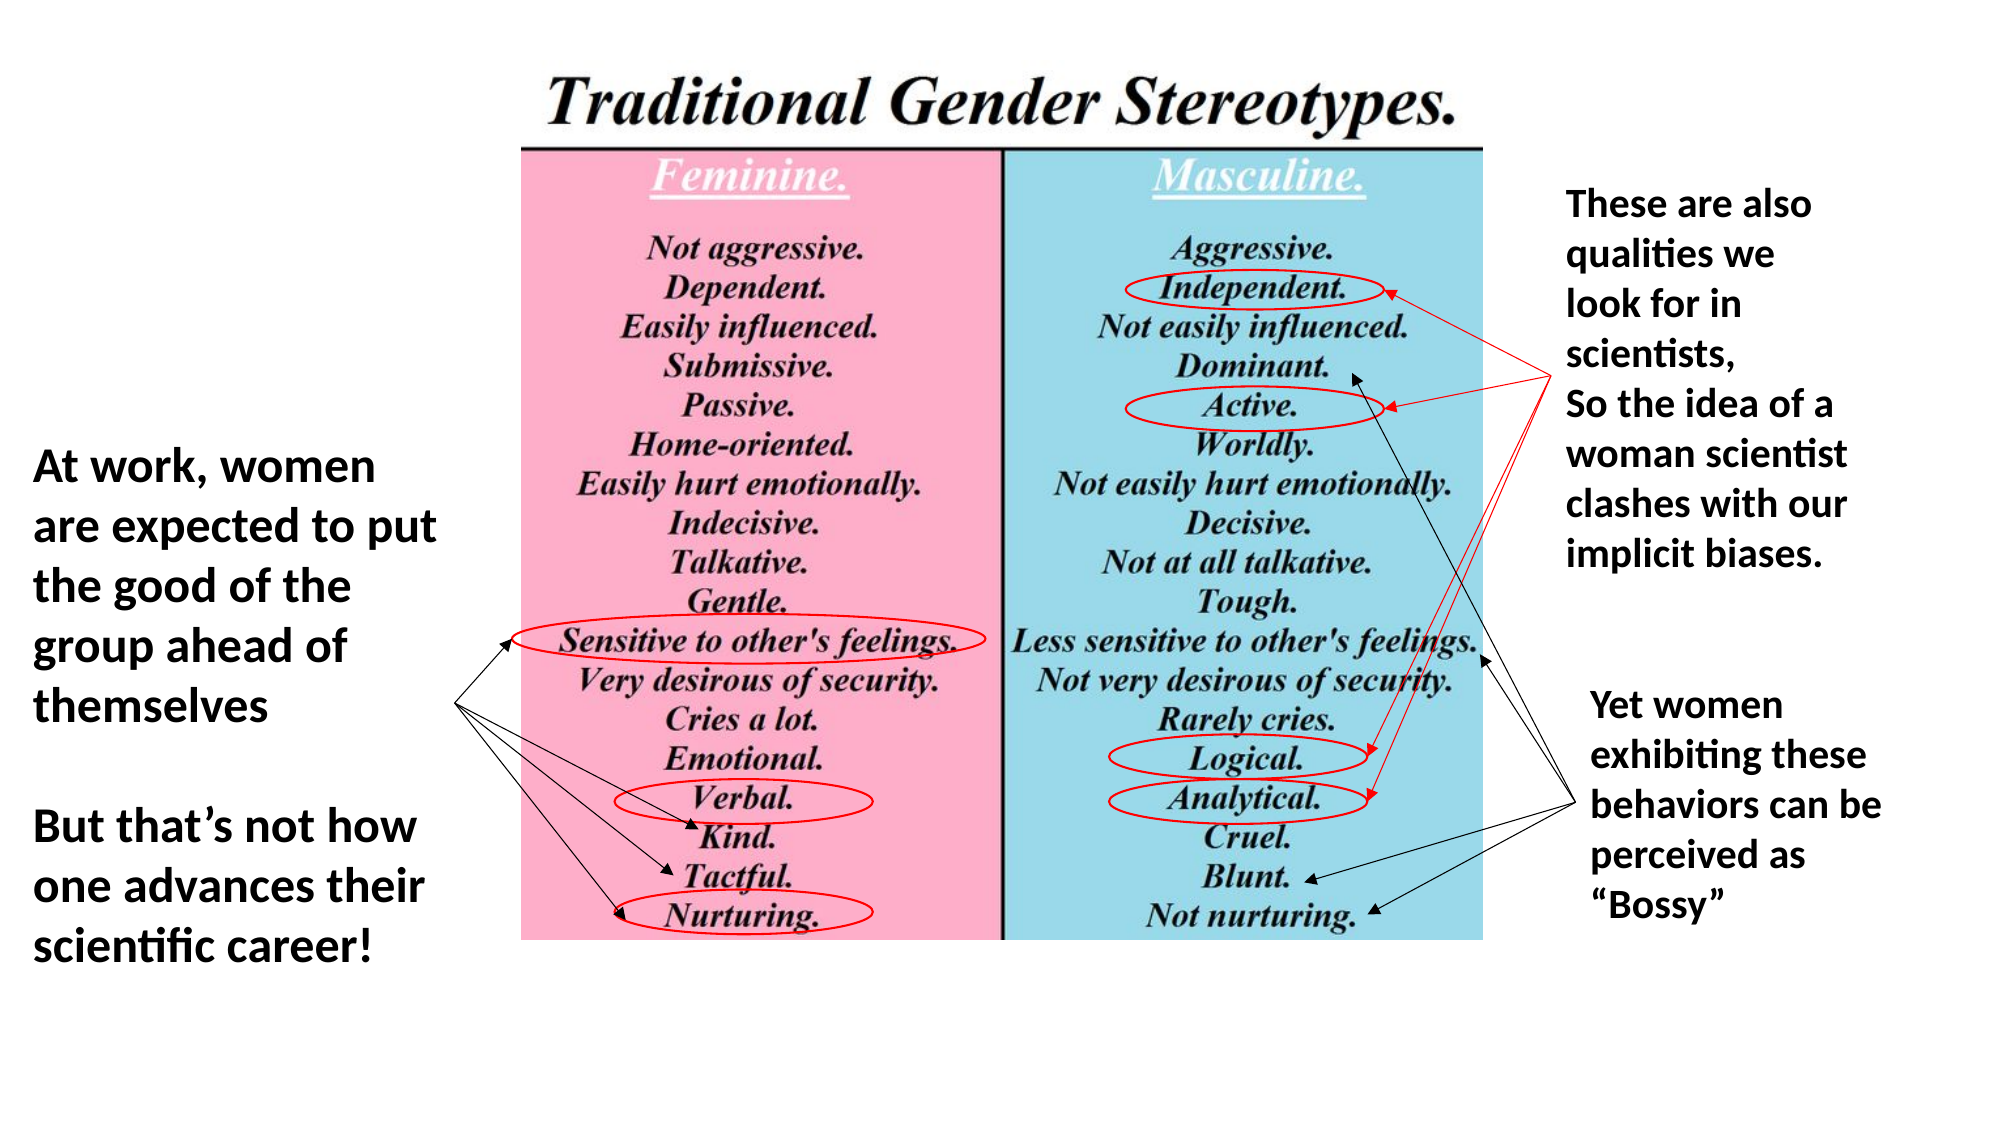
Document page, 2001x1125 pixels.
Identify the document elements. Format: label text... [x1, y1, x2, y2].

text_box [18, 425, 699, 987]
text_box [1384, 289, 1552, 372]
picture [521, 60, 1483, 940]
text_box These are also qualities we look for in scientists, So the idea of a woman scientist clashes with our implicit biases. [1551, 168, 1867, 372]
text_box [1304, 372, 1913, 938]
